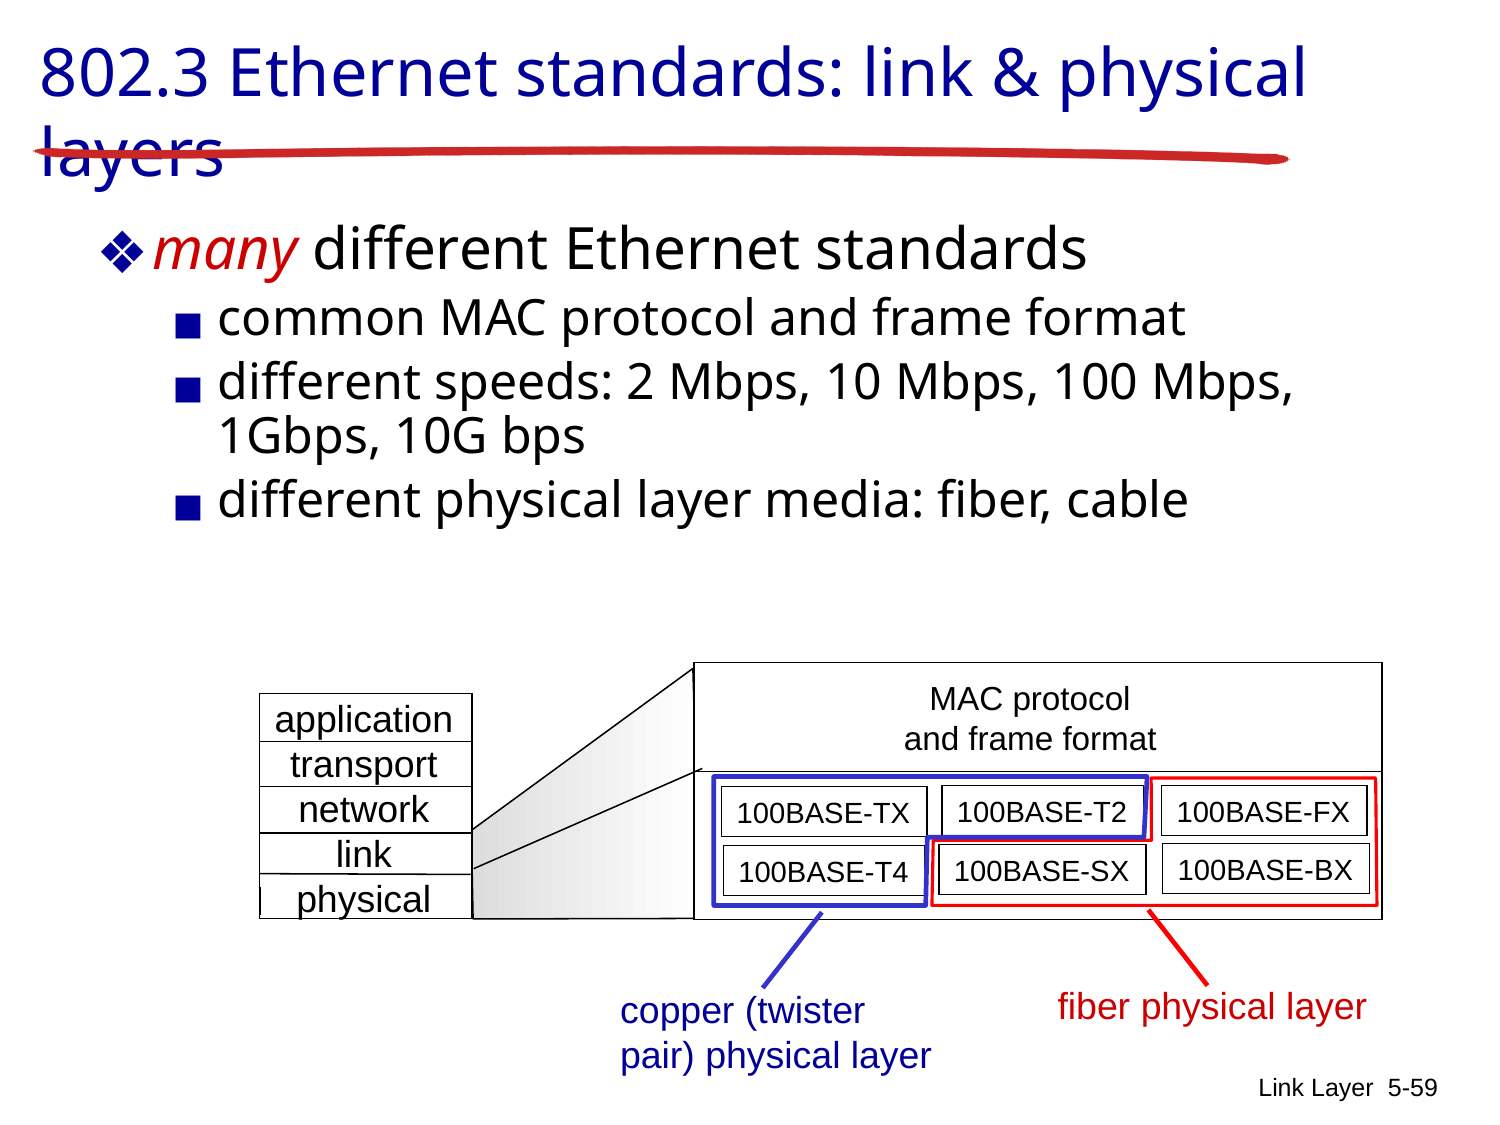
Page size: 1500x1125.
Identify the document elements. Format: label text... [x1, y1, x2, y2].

text_box MAC protocol and frame format [887, 669, 1173, 764]
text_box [1150, 777, 1387, 1036]
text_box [258, 686, 473, 928]
text_box [477, 668, 694, 866]
text_box [477, 815, 599, 919]
list many different Ethernet standards common MAC protocol and frame format different speeds: 2 Mbps, 10 Mbps, 100 Mbps, 1Gbps, 10G bps different physical layer media: fiber, cable [80, 212, 1356, 557]
text_box 5-‹#› [1342, 1063, 1454, 1125]
picture [28, 141, 1304, 170]
text_box [694, 662, 1383, 773]
text_box Link Layer [914, 1063, 1342, 1125]
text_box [604, 776, 1148, 1085]
title 802.3 Ethernet standards: link & physical layers [24, 15, 1455, 204]
